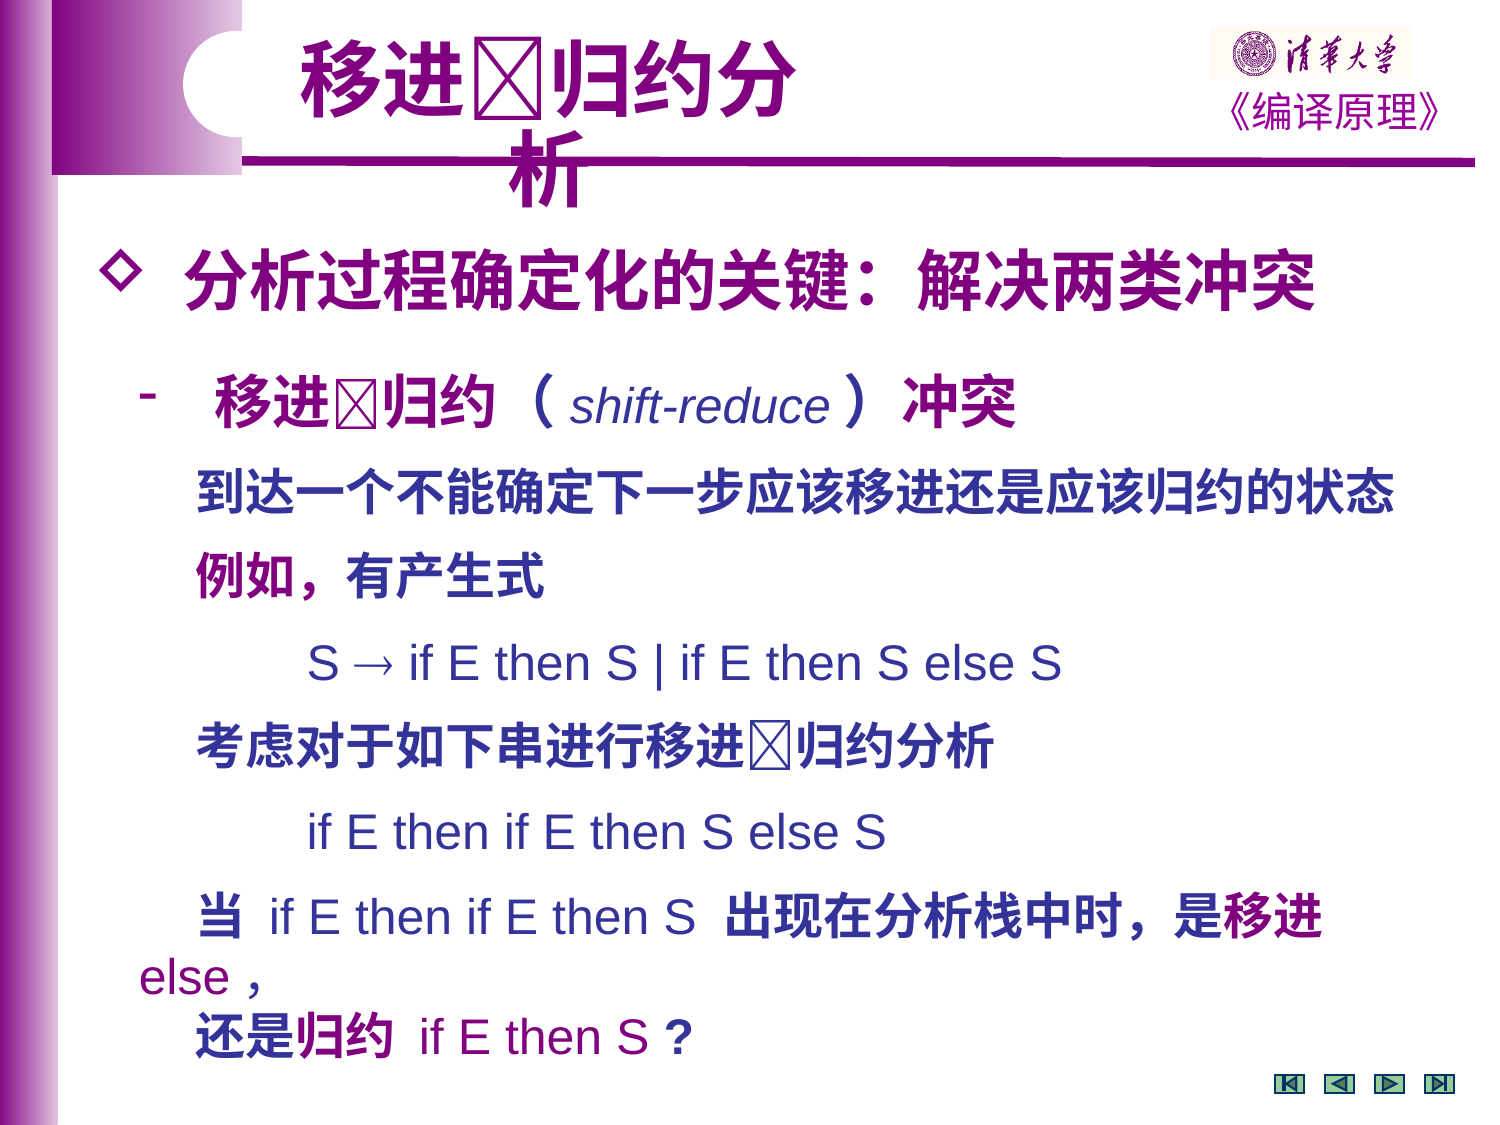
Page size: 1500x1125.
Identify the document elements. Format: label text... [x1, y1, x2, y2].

picture [1210, 26, 1412, 79]
text_box [1374, 1074, 1405, 1093]
text_box 移进归约（shift-reduce）冲突 到达一个不能确定下一步应该移进还是应该归约的状态 例如，有产生式 S  if E then S | if E then S else S 考虑对于如下串进行移进归约分析 if E then if E then S else S 当 if E then if E then S 出现在分析栈中时，是移进 else， 还是归约 if E then S ? [123, 357, 1477, 1073]
text_box [1274, 1074, 1305, 1093]
text_box [1324, 1074, 1355, 1093]
text_box 分析过程确定化的关键：解决两类冲突 [76, 231, 1353, 326]
text_box [1424, 1074, 1455, 1093]
text_box 移进归约分析 [254, 30, 845, 226]
